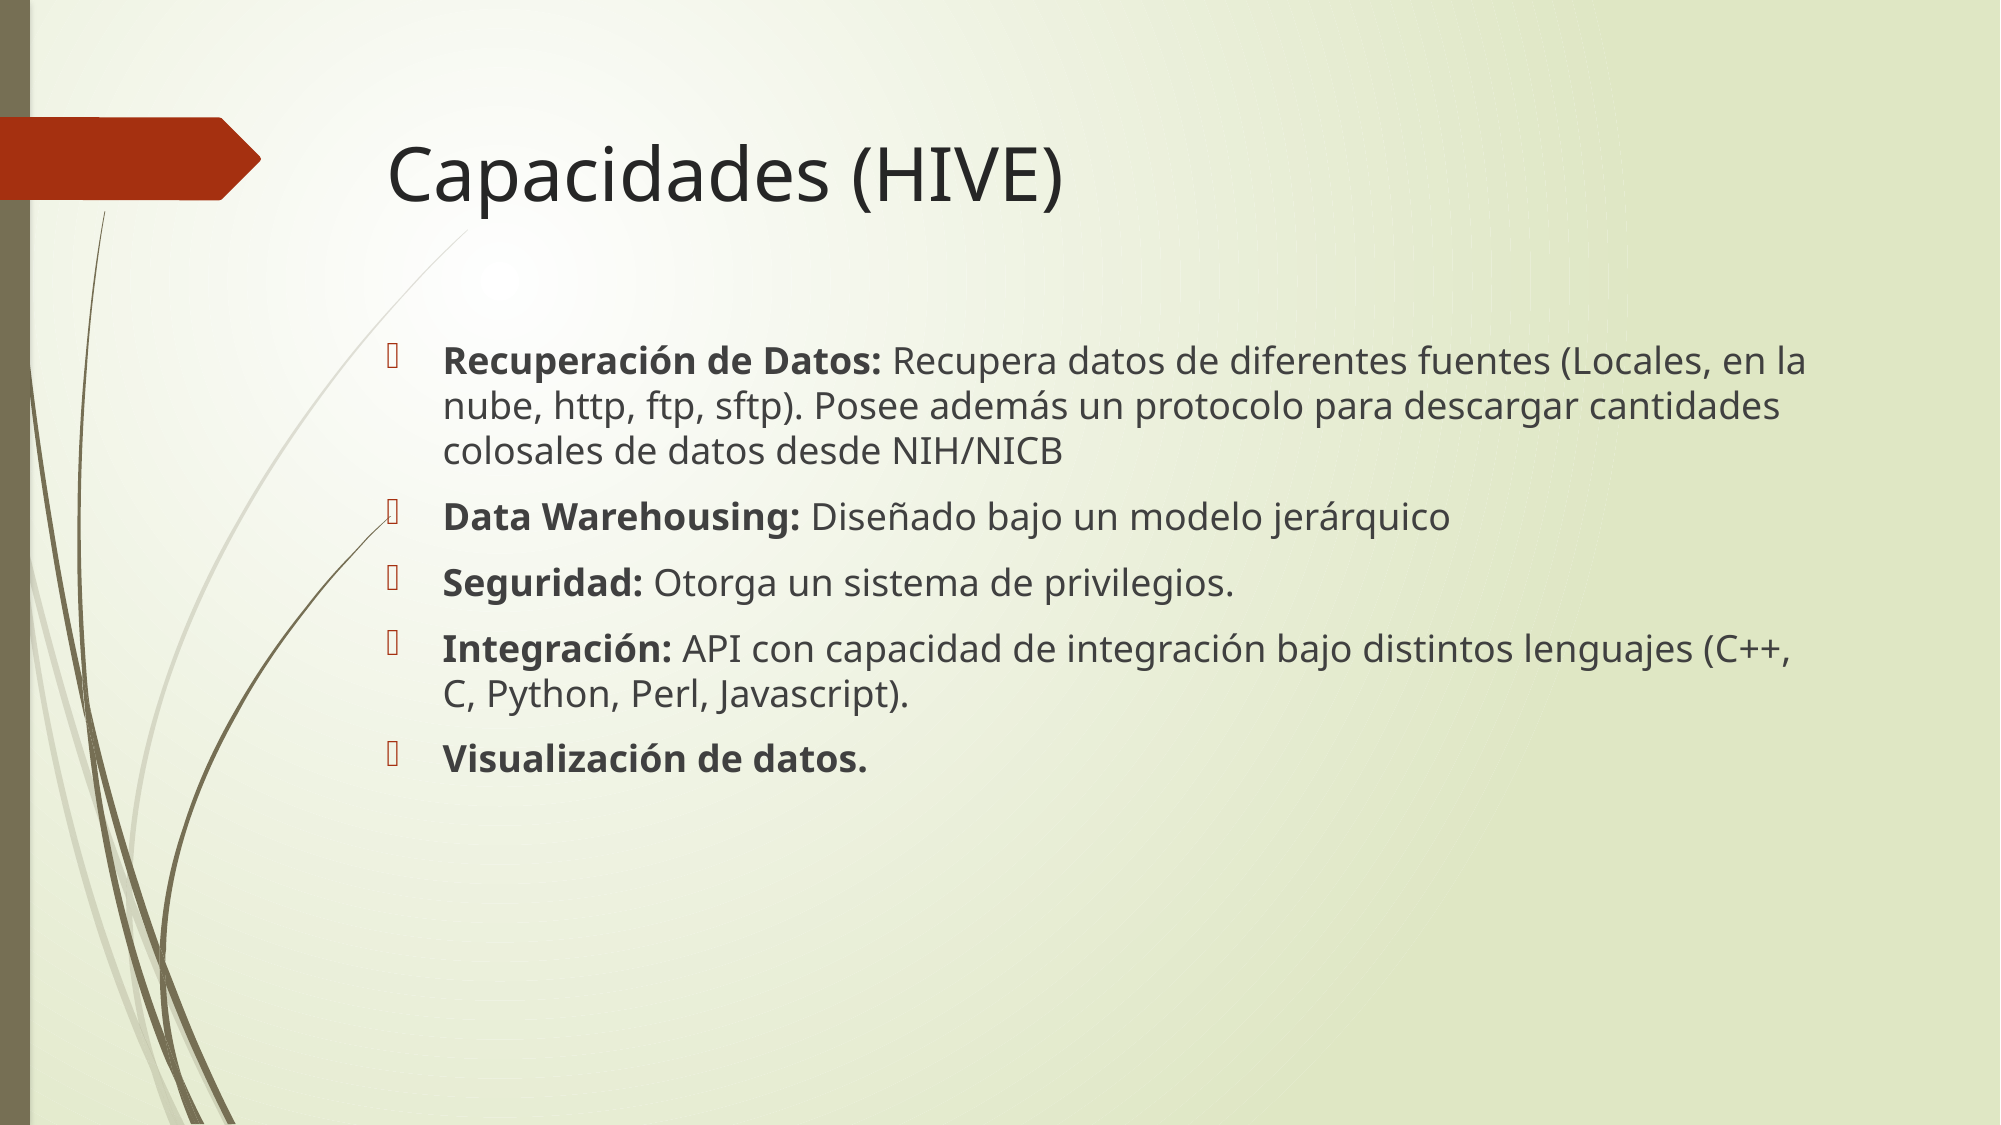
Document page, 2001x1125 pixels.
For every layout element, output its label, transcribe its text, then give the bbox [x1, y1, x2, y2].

title Capacidades (HIVE) [371, 119, 1834, 329]
list Recuperación de Datos: Recupera datos de diferentes fuentes (Locales, en la nube, http, ftp, sftp). Posee además un protocolo para descargar cantidades colosales de datos desde NIH/NICB Data Warehousing: Diseñado bajo un modelo jerárquico Seguridad: Otorga un sistema de privilegios. Integración: API con capacidad de integración bajo distintos lenguajes (C++, C, Python, Perl, Javascript). Visualización de datos. [371, 329, 1834, 950]
